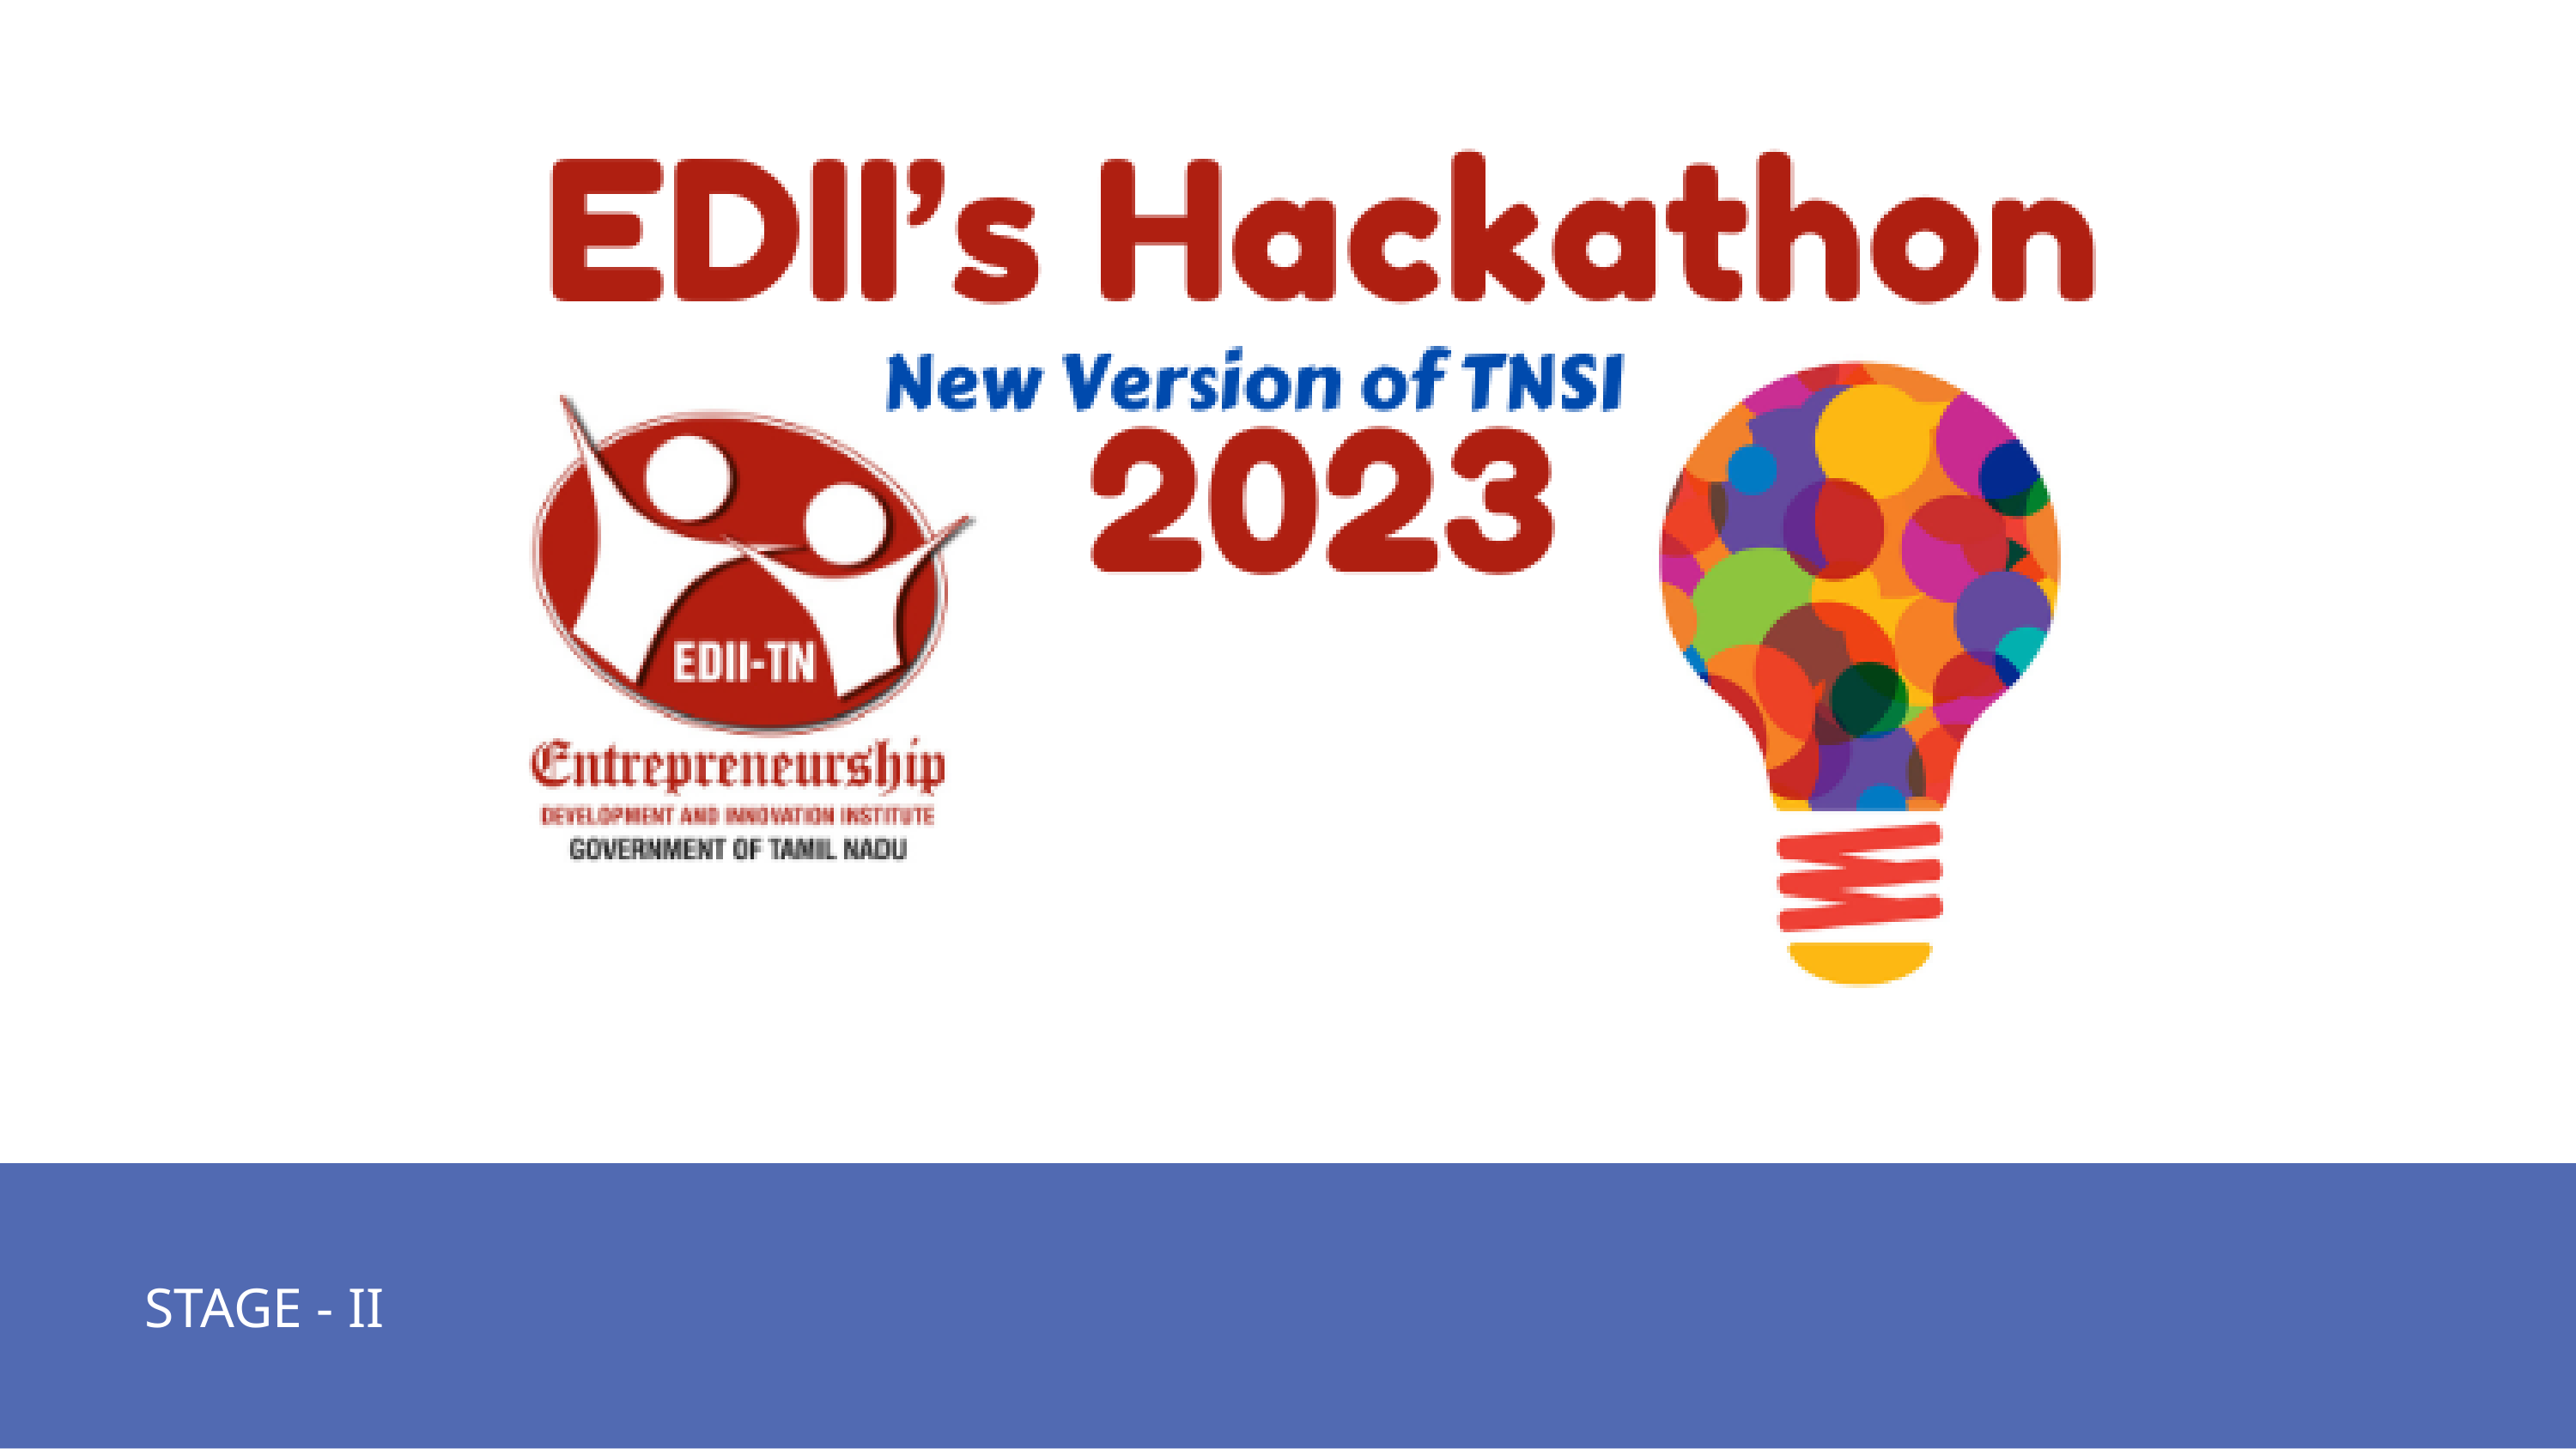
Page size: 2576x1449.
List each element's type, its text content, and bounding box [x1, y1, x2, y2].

text_box STAGE - II [144, 1263, 2075, 1339]
text_box [0, 1163, 2576, 1449]
picture [425, 95, 2160, 989]
